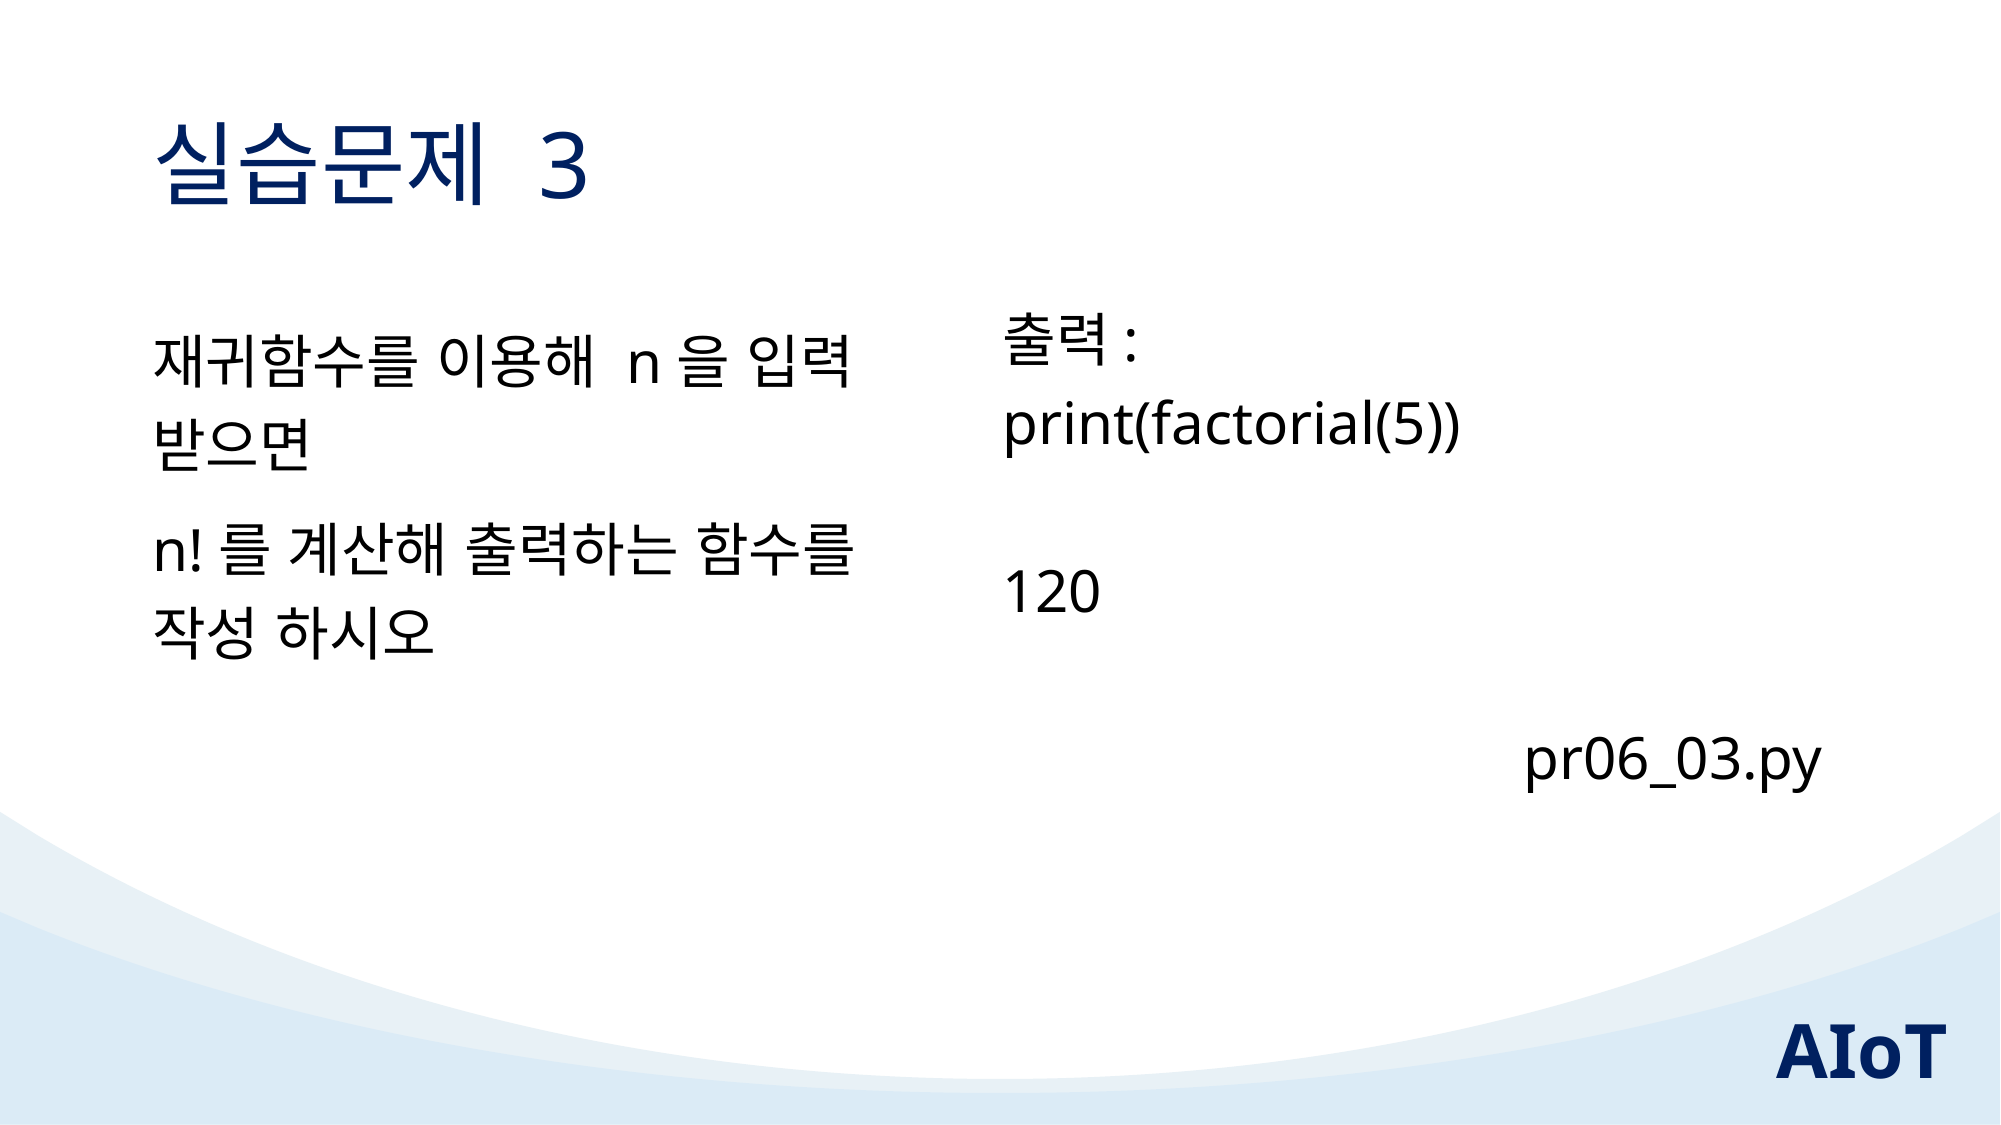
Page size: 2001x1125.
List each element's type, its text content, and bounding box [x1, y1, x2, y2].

list 출력: print(factorial(5)) 120 pr06_03.py [987, 303, 1838, 1018]
list 재귀함수를 이용해 n을 입력 받으면 n!를 계산해 출력하는 함수를 작성 하시오 [137, 303, 971, 1018]
title 실습문제 3 [137, 59, 1863, 278]
